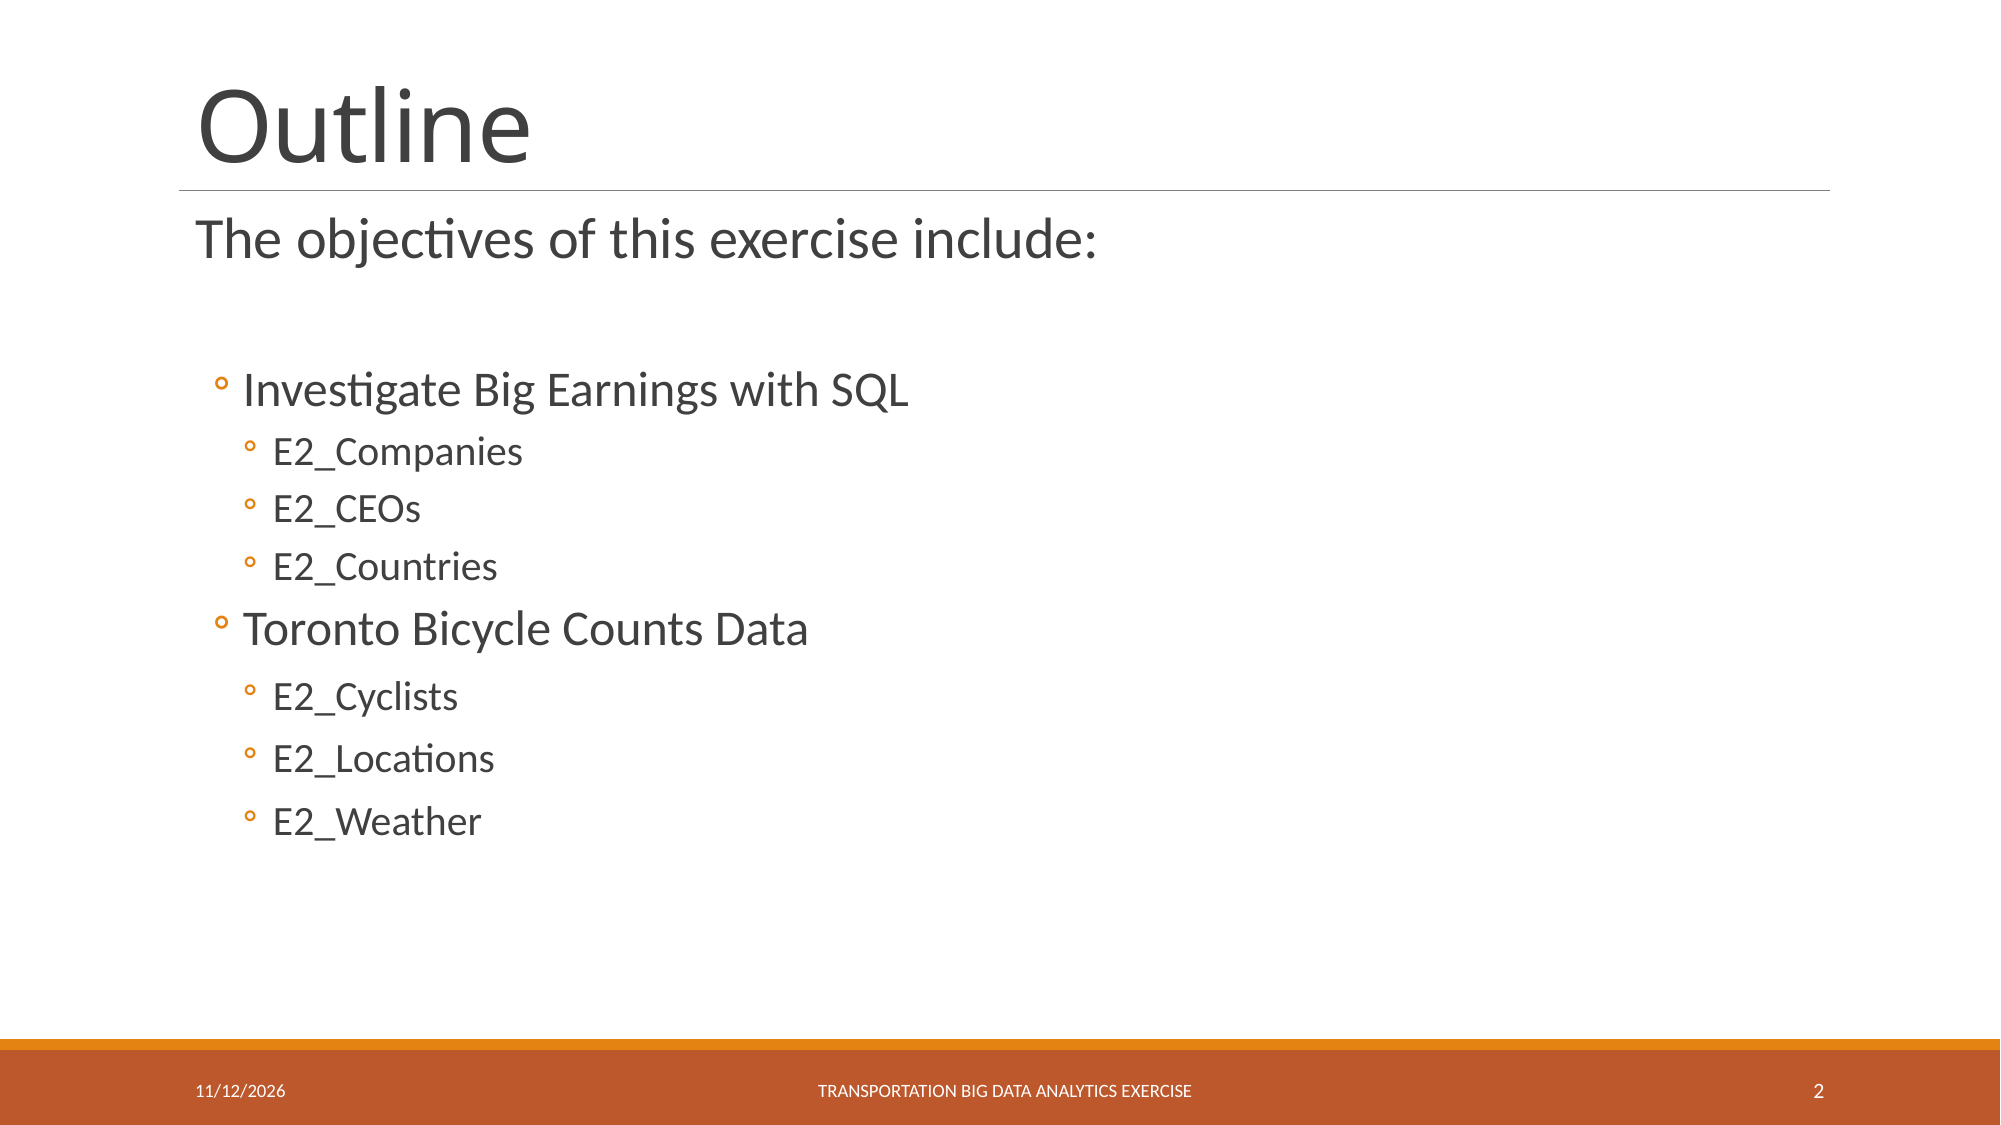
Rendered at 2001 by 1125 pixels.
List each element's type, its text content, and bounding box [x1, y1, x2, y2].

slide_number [180, 1059, 586, 1120]
title Outline [180, 47, 1830, 191]
footer Transportation Big Data Analytics eXERCISE [609, 1059, 1401, 1120]
slide_number 2 [1624, 1059, 1840, 1120]
list The objectives of this exercise include: Investigate Big Earnings with SQL E2_Companies E2_CEOs E2_Countries Toronto Bicycle Counts Data E2_Cyclists E2_Locations E2_Weather [180, 200, 1830, 963]
